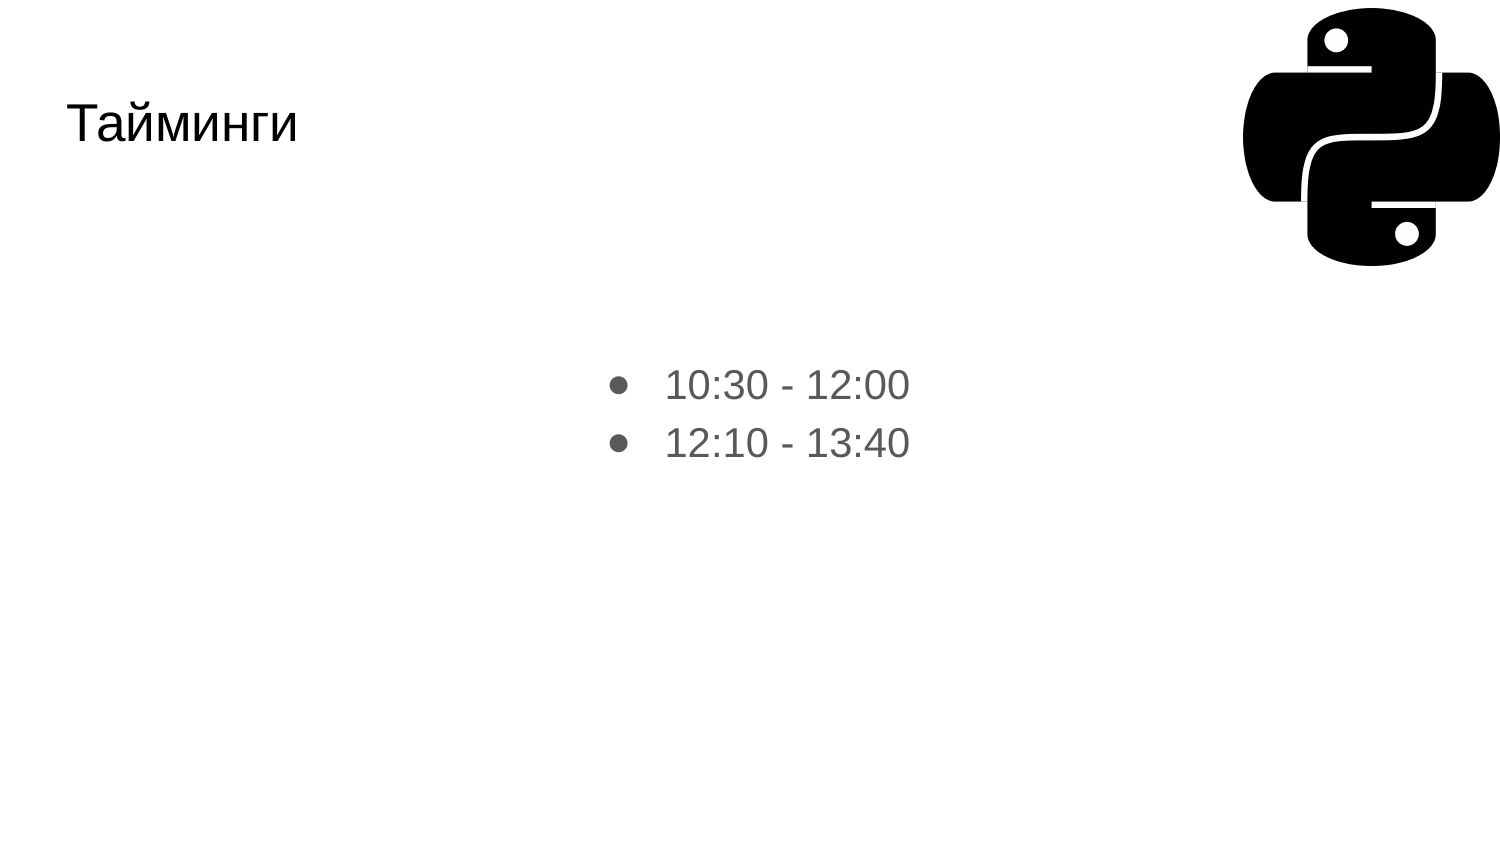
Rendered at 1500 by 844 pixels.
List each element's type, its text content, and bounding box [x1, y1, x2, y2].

picture [1243, 8, 1500, 266]
list 10:30 - 12:00 12:10 - 13:40 [51, 189, 1449, 750]
title Тайминги [51, 72, 1238, 167]
